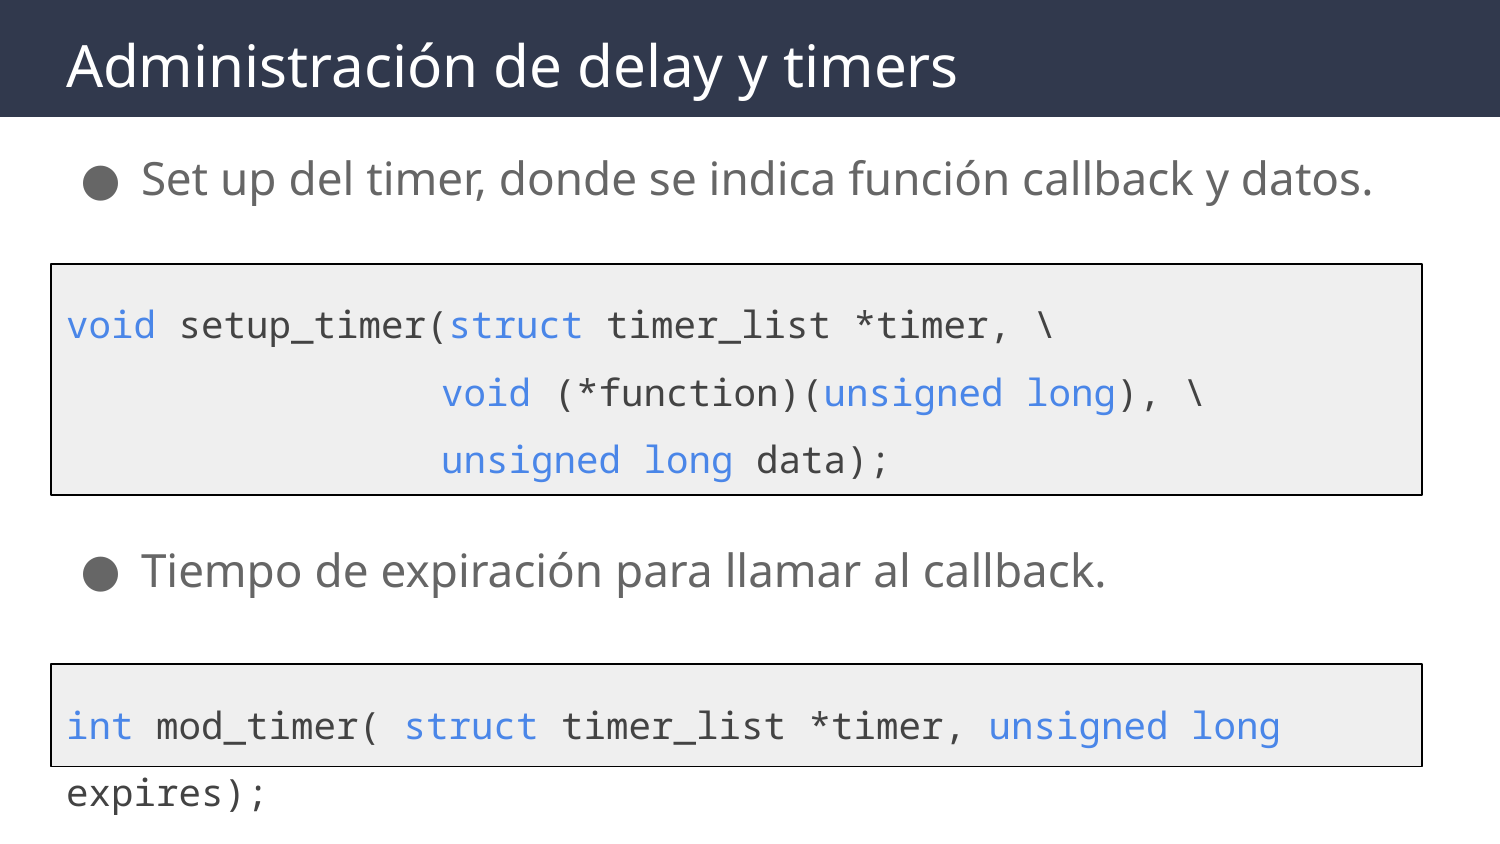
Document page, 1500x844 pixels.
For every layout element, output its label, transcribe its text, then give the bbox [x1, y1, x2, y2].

text_box void setup_timer(struct timer_list *timer, \ void (*function)(unsigned long), \ unsigned long data); [51, 263, 1423, 496]
title Administración de delay y timers [51, 14, 1449, 117]
text_box int mod_timer( struct timer_list *timer, unsigned long expires); [51, 664, 1423, 767]
list Set up del timer, donde se indica función callback y datos. Tiempo de expiración para llamar al callback. [51, 126, 1449, 817]
